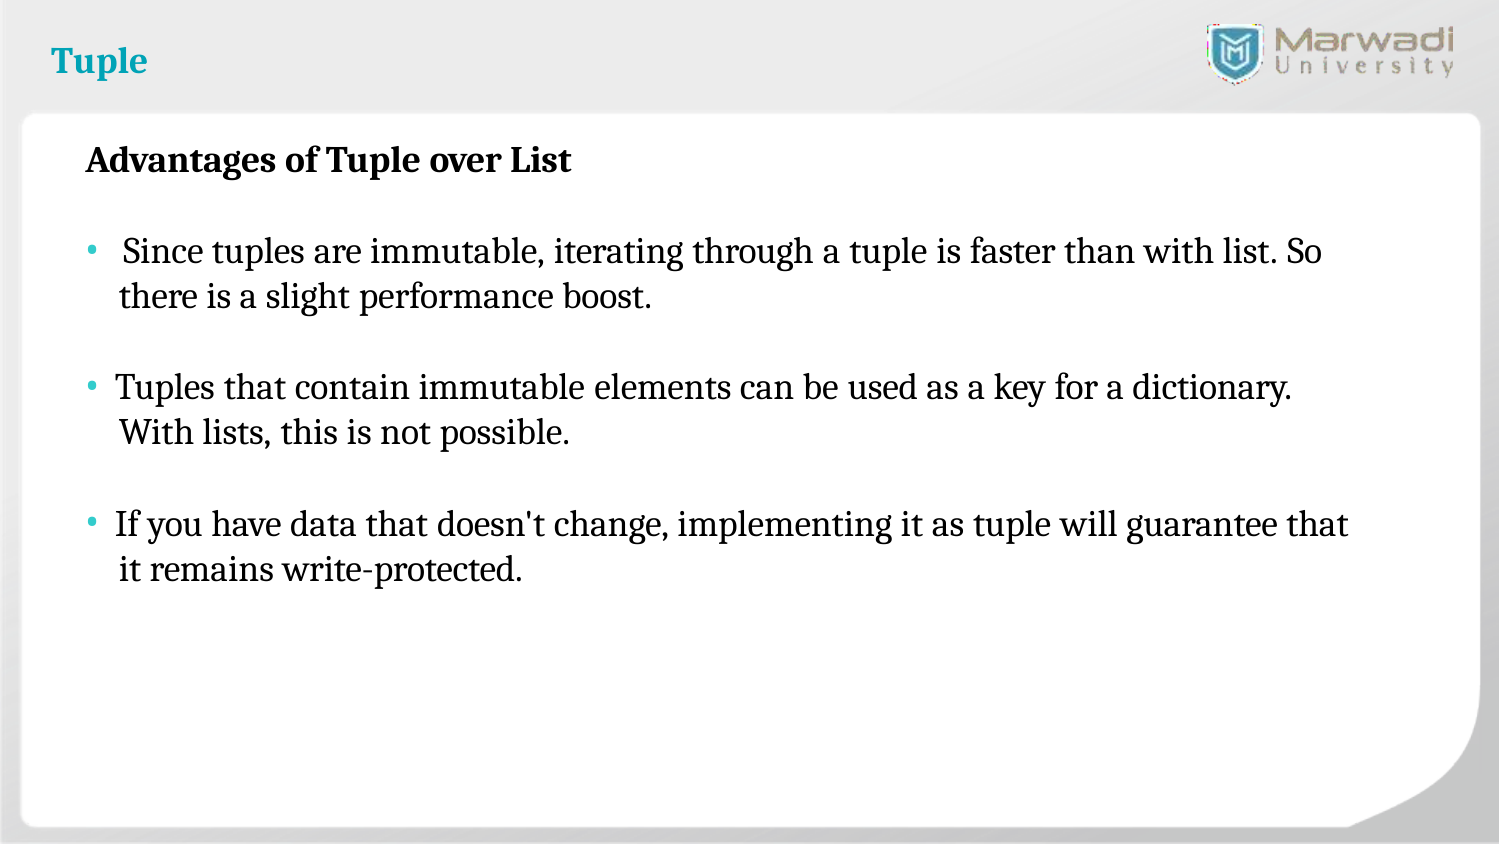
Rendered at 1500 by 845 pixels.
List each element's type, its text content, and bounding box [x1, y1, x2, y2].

title Tuple [49, 33, 154, 177]
picture [0, 0, 1499, 844]
text_box Advantages of Tuple over List Since tuples are immutable, iterating through a tuple is faster than with list. So there is a slight performance boost. Tuples that contain immutable elements can be used as a key for a dictionary. With lists, this is not possible. If you have data that doesn't change, implementing it as tuple will guarantee that it remains write-protected. [83, 133, 1403, 589]
